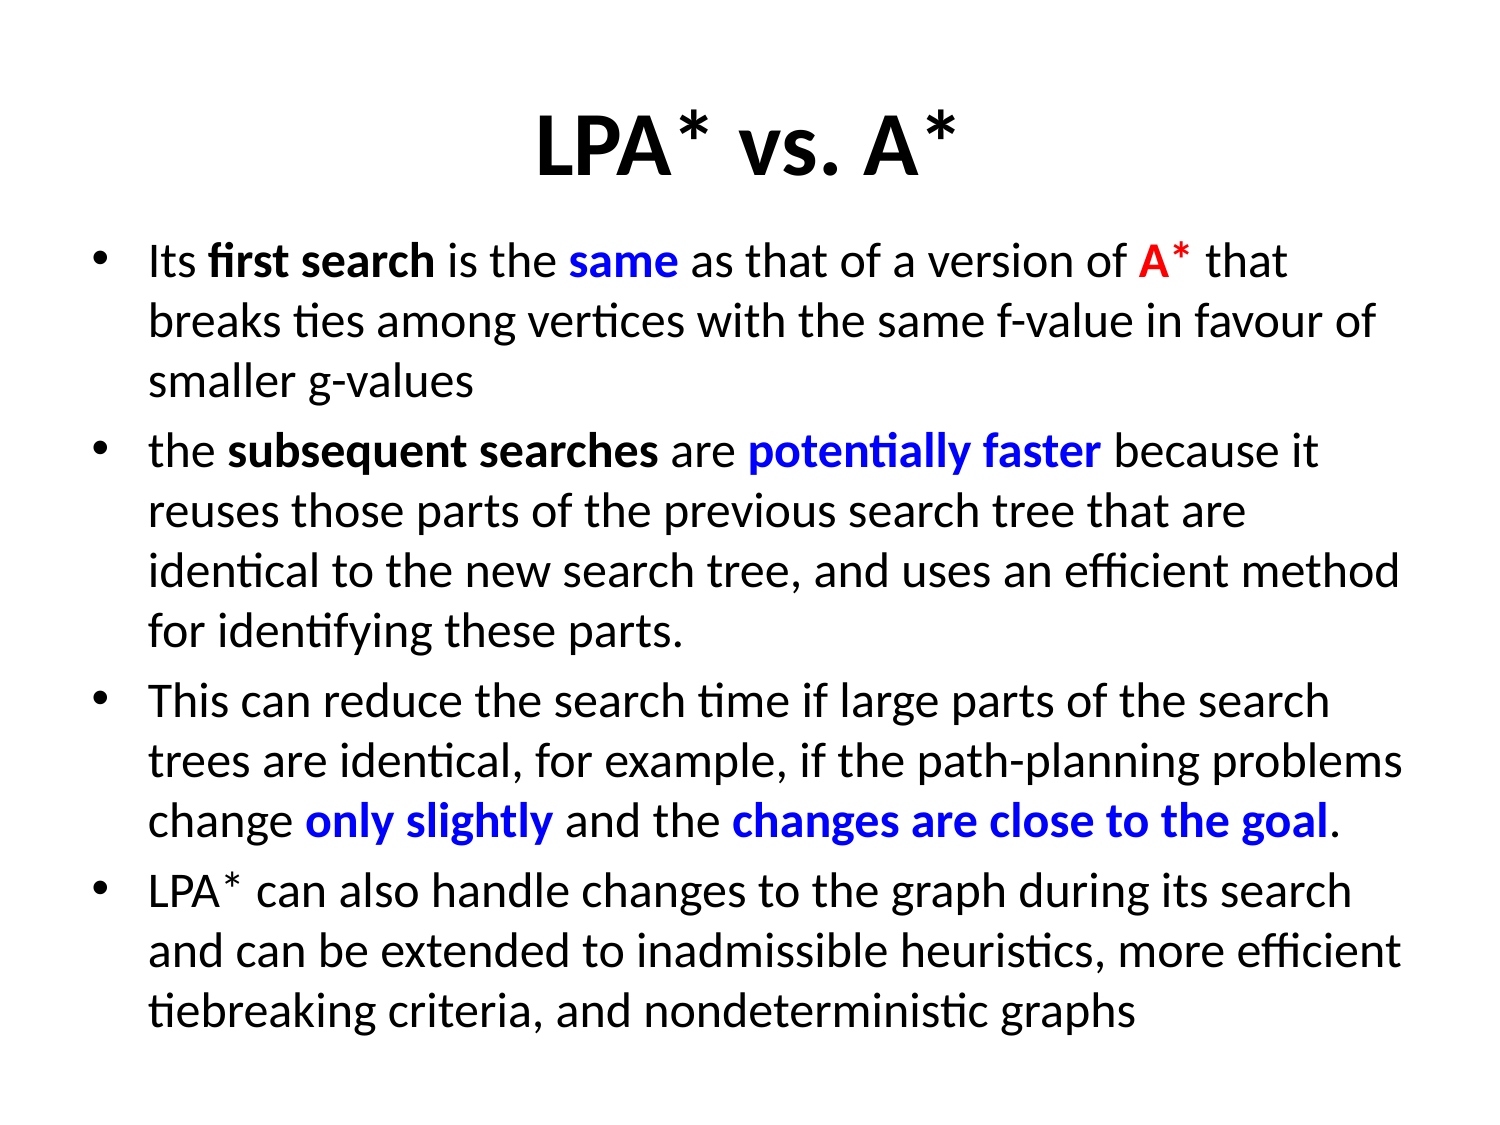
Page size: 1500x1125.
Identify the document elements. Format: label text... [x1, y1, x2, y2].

title LPA* vs. A* [75, 45, 1425, 233]
list Its first search is the same as that of a version of A* that breaks ties among vertices with the same f-value in favour of smaller g-values the subsequent searches are potentially faster because it reuses those parts of the previous search tree that are identical to the new search tree, and uses an efficient method for identifying these parts. This can reduce the search time if large parts of the search trees are identical, for example, if the path-planning problems change only slightly and the changes are close to the goal. LPA* can also handle changes to the graph during its search and can be extended to inadmissible heuristics, more efficient tiebreaking criteria, and nondeterministic graphs [76, 219, 1427, 1052]
